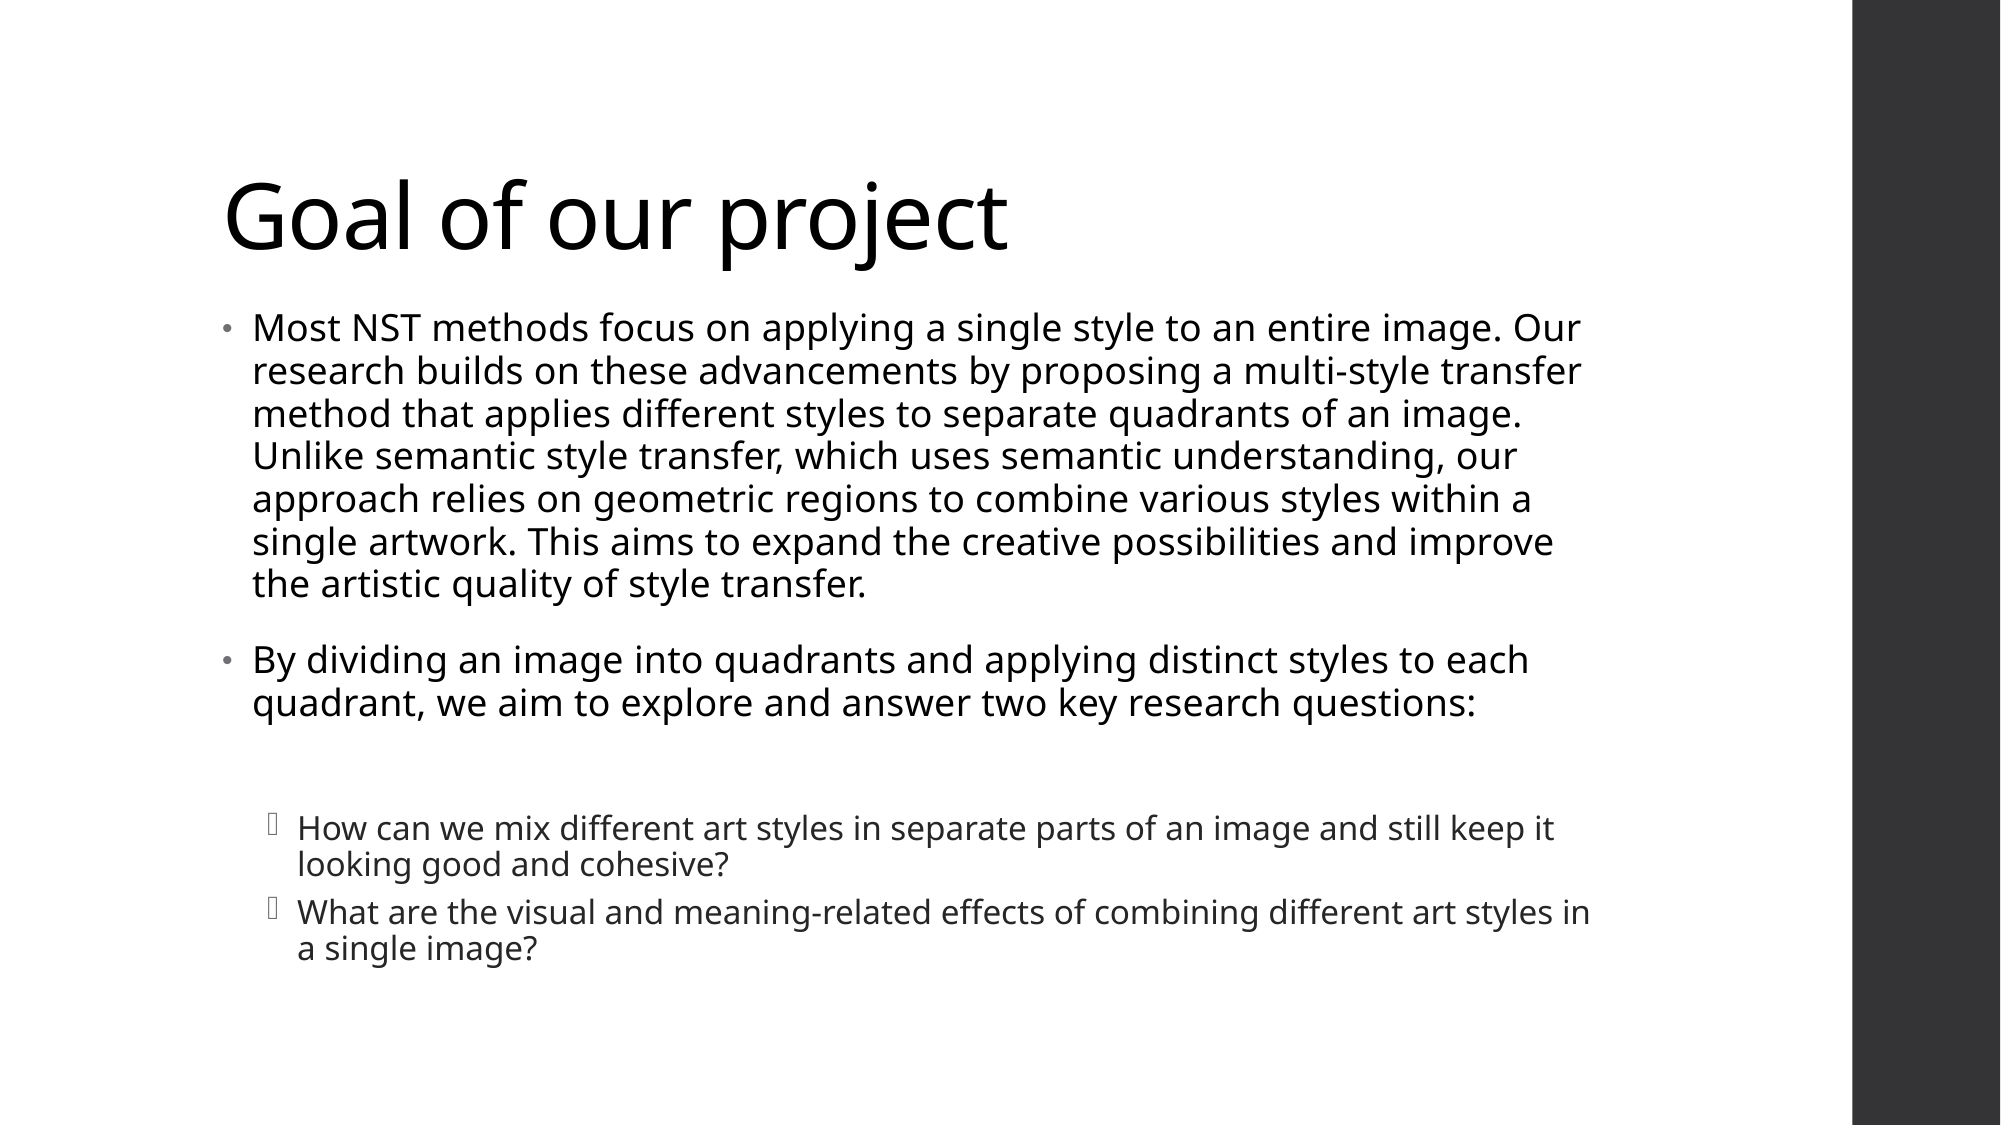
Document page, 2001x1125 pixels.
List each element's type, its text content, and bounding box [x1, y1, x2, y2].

list Most NST methods focus on applying a single style to an entire image. Our research builds on these advancements by proposing a multi-style transfer method that applies different styles to separate quadrants of an image. Unlike semantic style transfer, which uses semantic understanding, our approach relies on geometric regions to combine various styles within a single artwork. This aims to expand the creative possibilities and improve the artistic quality of style transfer. By dividing an image into quadrants and applying distinct styles to each quadrant, we aim to explore and answer two key research questions: How can we mix different art styles in separate parts of an image and still keep it looking good and cohesive? What are the visual and meaning-related effects of combining different art styles in a single image? [206, 299, 1617, 1014]
title Goal of our project [206, 60, 1797, 278]
